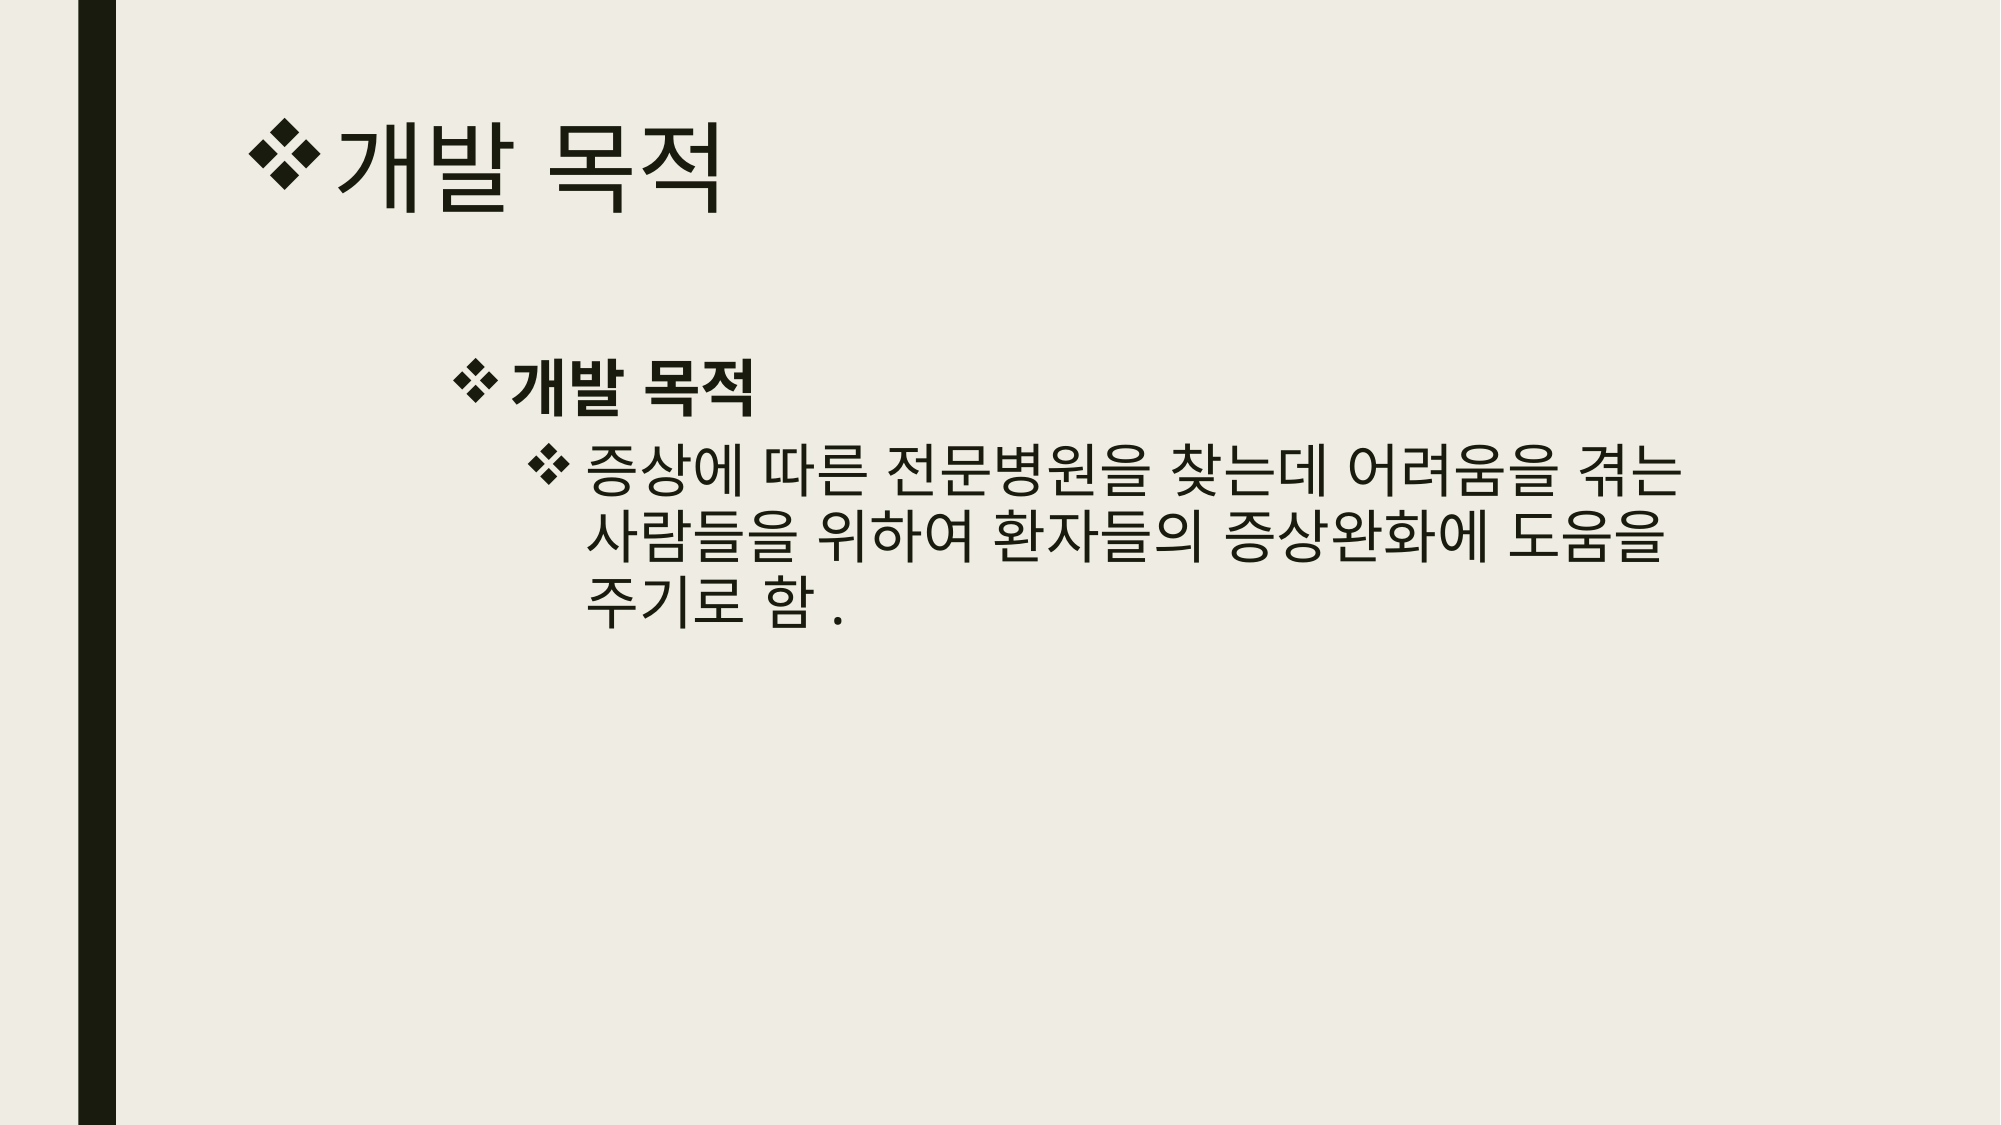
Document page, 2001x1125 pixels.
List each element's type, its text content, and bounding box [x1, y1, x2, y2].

title 개발 목적 [225, 112, 1800, 198]
list 개발 목적 증상에 따른 전문병원을 찾는데 어려움을 겪는 사람들을 위하여 환자들의 증상완화에 도움을 주기로 함. [345, 258, 1702, 963]
